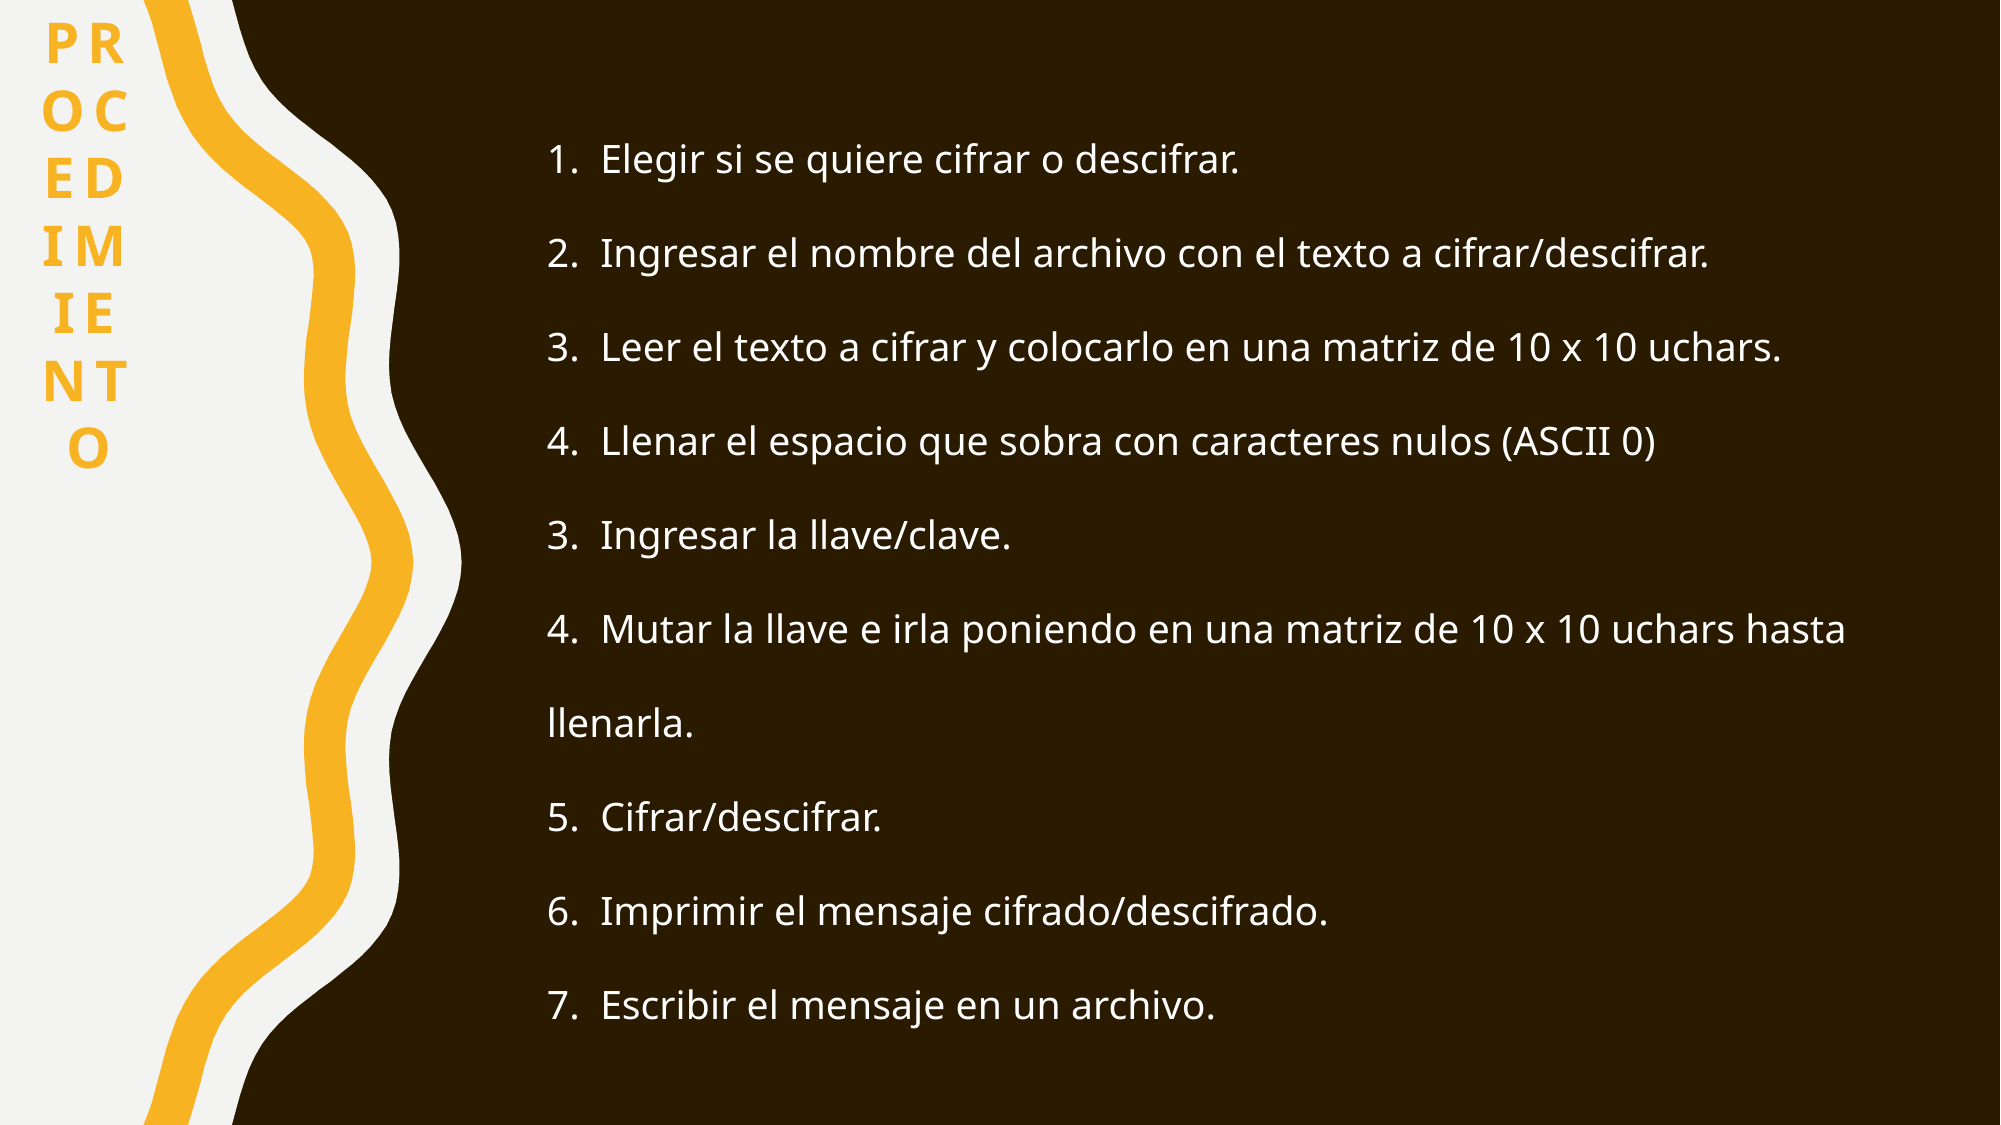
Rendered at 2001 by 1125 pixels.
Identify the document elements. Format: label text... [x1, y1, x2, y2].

title 1. Elegir si se quiere cifrar o descifrar. 2. Ingresar el nombre del archivo con el texto a cifrar/descifrar. 3. Leer el texto a cifrar y colocarlo en una matriz de 10 x 10 uchars. 4. Llenar el espacio que sobra con caracteres nulos (ASCII 0) 3. Ingresar la llave/clave. 4. Mutar la llave e irla poniendo en una matriz de 10 x 10 uchars hasta llenarla. 5. Cifrar/descifrar. 6. Imprimir el mensaje cifrado/descifrado. 7. Escribir el mensaje en un archivo. [531, 76, 1875, 1039]
list Procedimiento [19, 0, 159, 1125]
